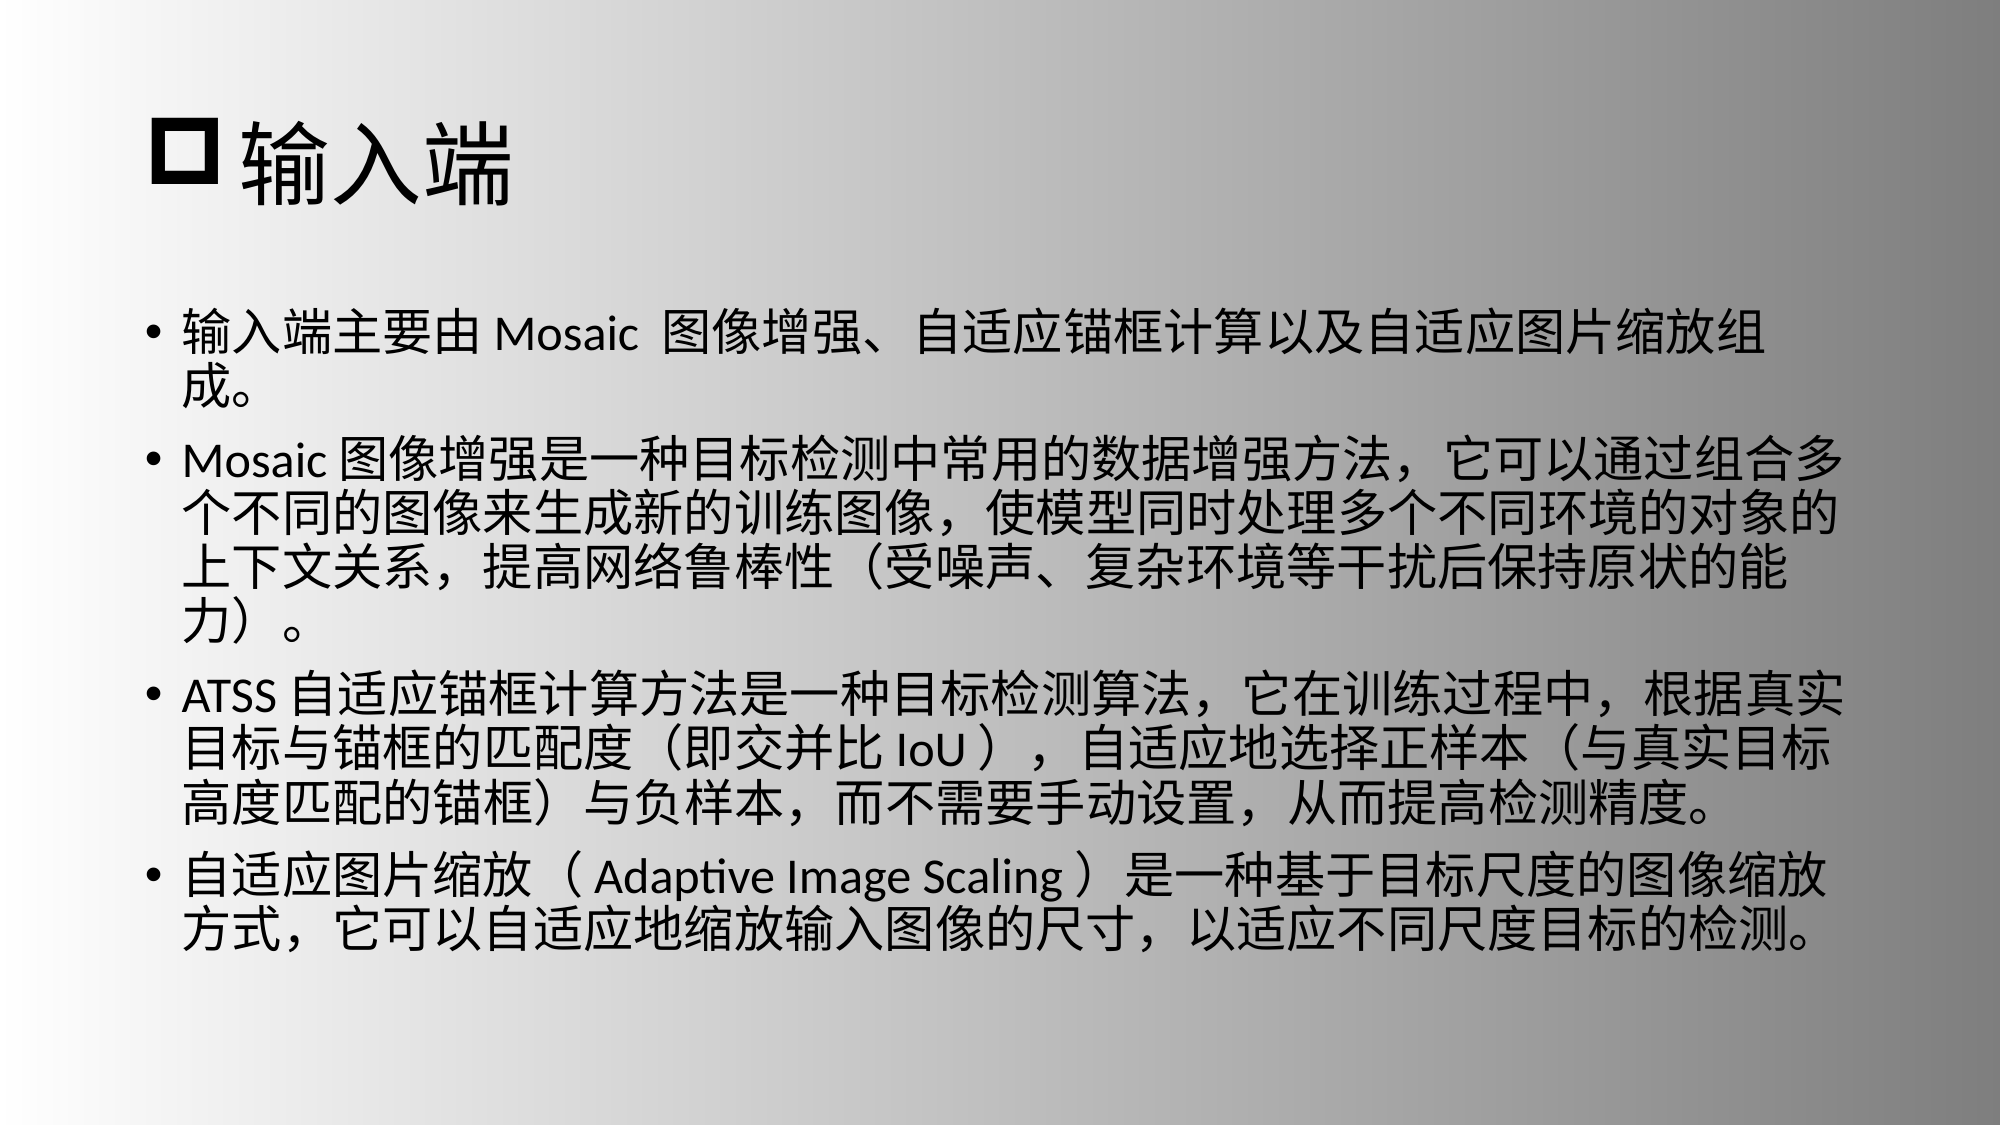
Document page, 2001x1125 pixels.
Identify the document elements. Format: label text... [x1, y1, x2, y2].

list 输入端主要由Mosaic 图像增强、自适应锚框计算以及自适应图片缩放组成。 Mosaic图像增强是一种目标检测中常用的数据增强方法，它可以通过组合多个不同的图像来生成新的训练图像，使模型同时处理多个不同环境的对象的上下文关系，提高网络鲁棒性（受噪声、复杂环境等干扰后保持原状的能力）。 ATSS自适应锚框计算方法是一种目标检测算法，它在训练过程中，根据真实目标与锚框的匹配度（即交并比IoU），自适应地选择正样本（与真实目标高度匹配的锚框）与负样本，而不需要手动设置，从而提高检测精度。 自适应图片缩放（Adaptive Image Scaling）是一种基于目标尺度的图像缩放方式，它可以自适应地缩放输入图像的尺寸，以适应不同尺度目标的检测。 [136, 298, 1863, 1014]
title 输入端 [136, 59, 1863, 278]
